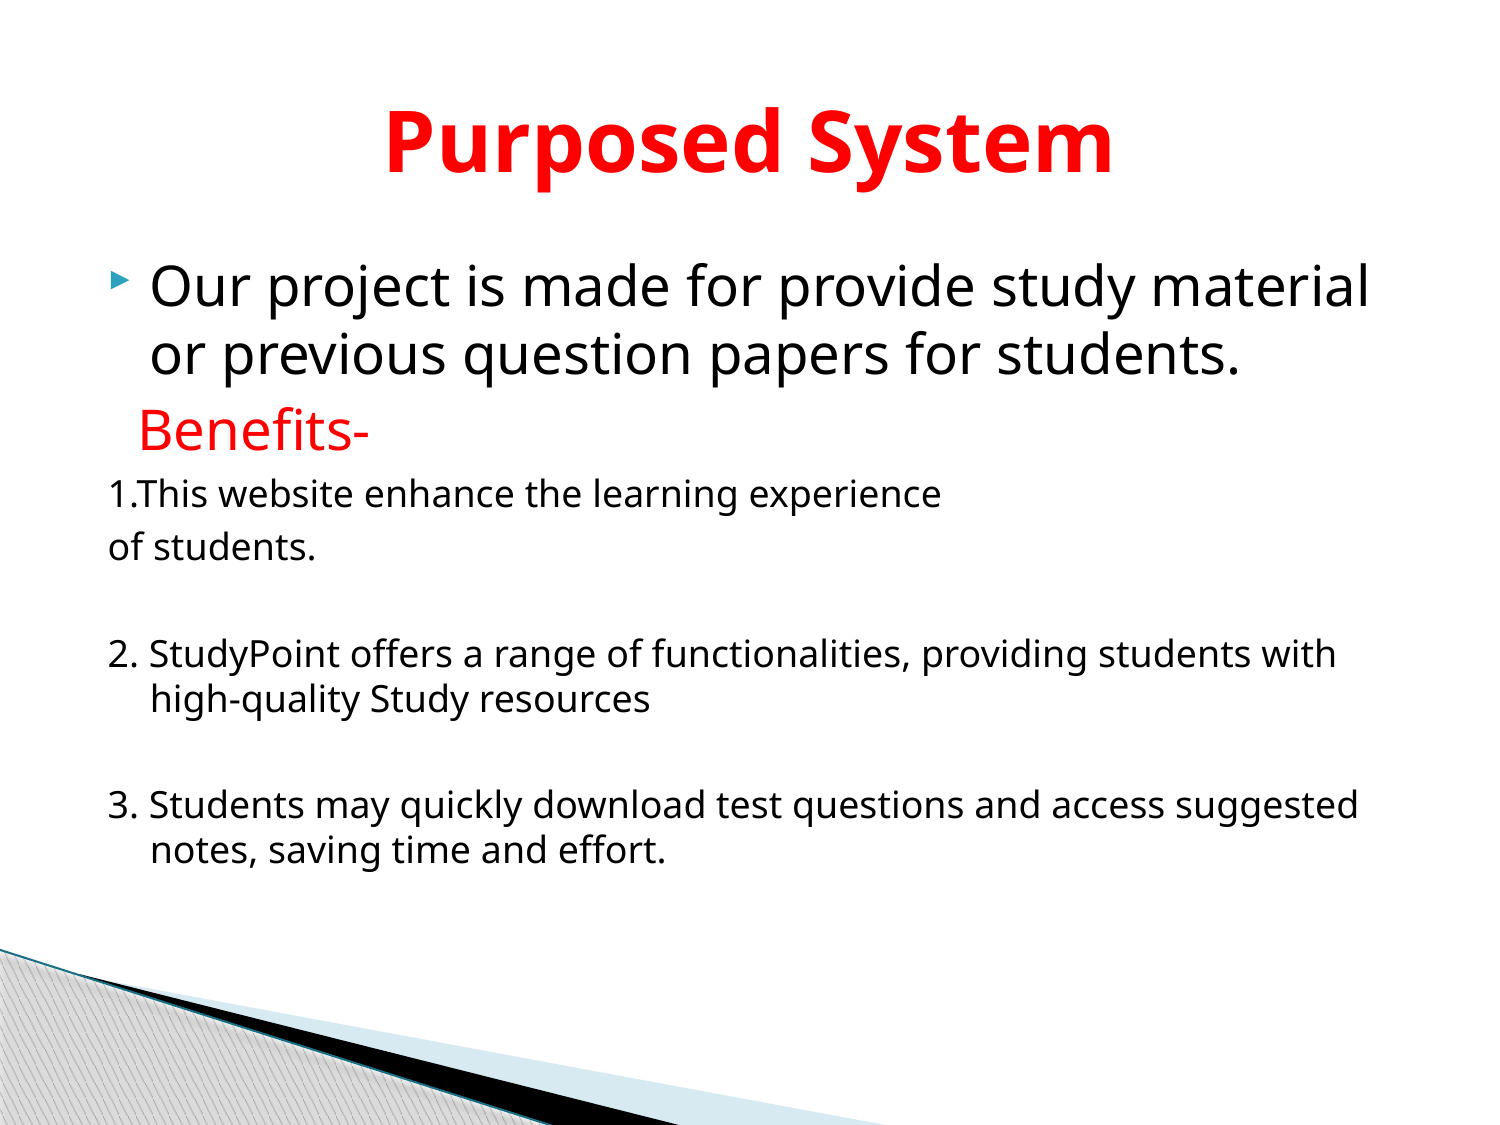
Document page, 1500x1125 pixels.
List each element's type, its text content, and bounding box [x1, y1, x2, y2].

list Our project is made for provide study material or previous question papers for students. Benefits- 1.This website enhance the learning experience of students. 2. StudyPoint offers a range of functionalities, providing students with high-quality Study resources 3. Students may quickly download test questions and access suggested notes, saving time and effort. [75, 243, 1425, 973]
title Purposed System [75, 45, 1425, 233]
